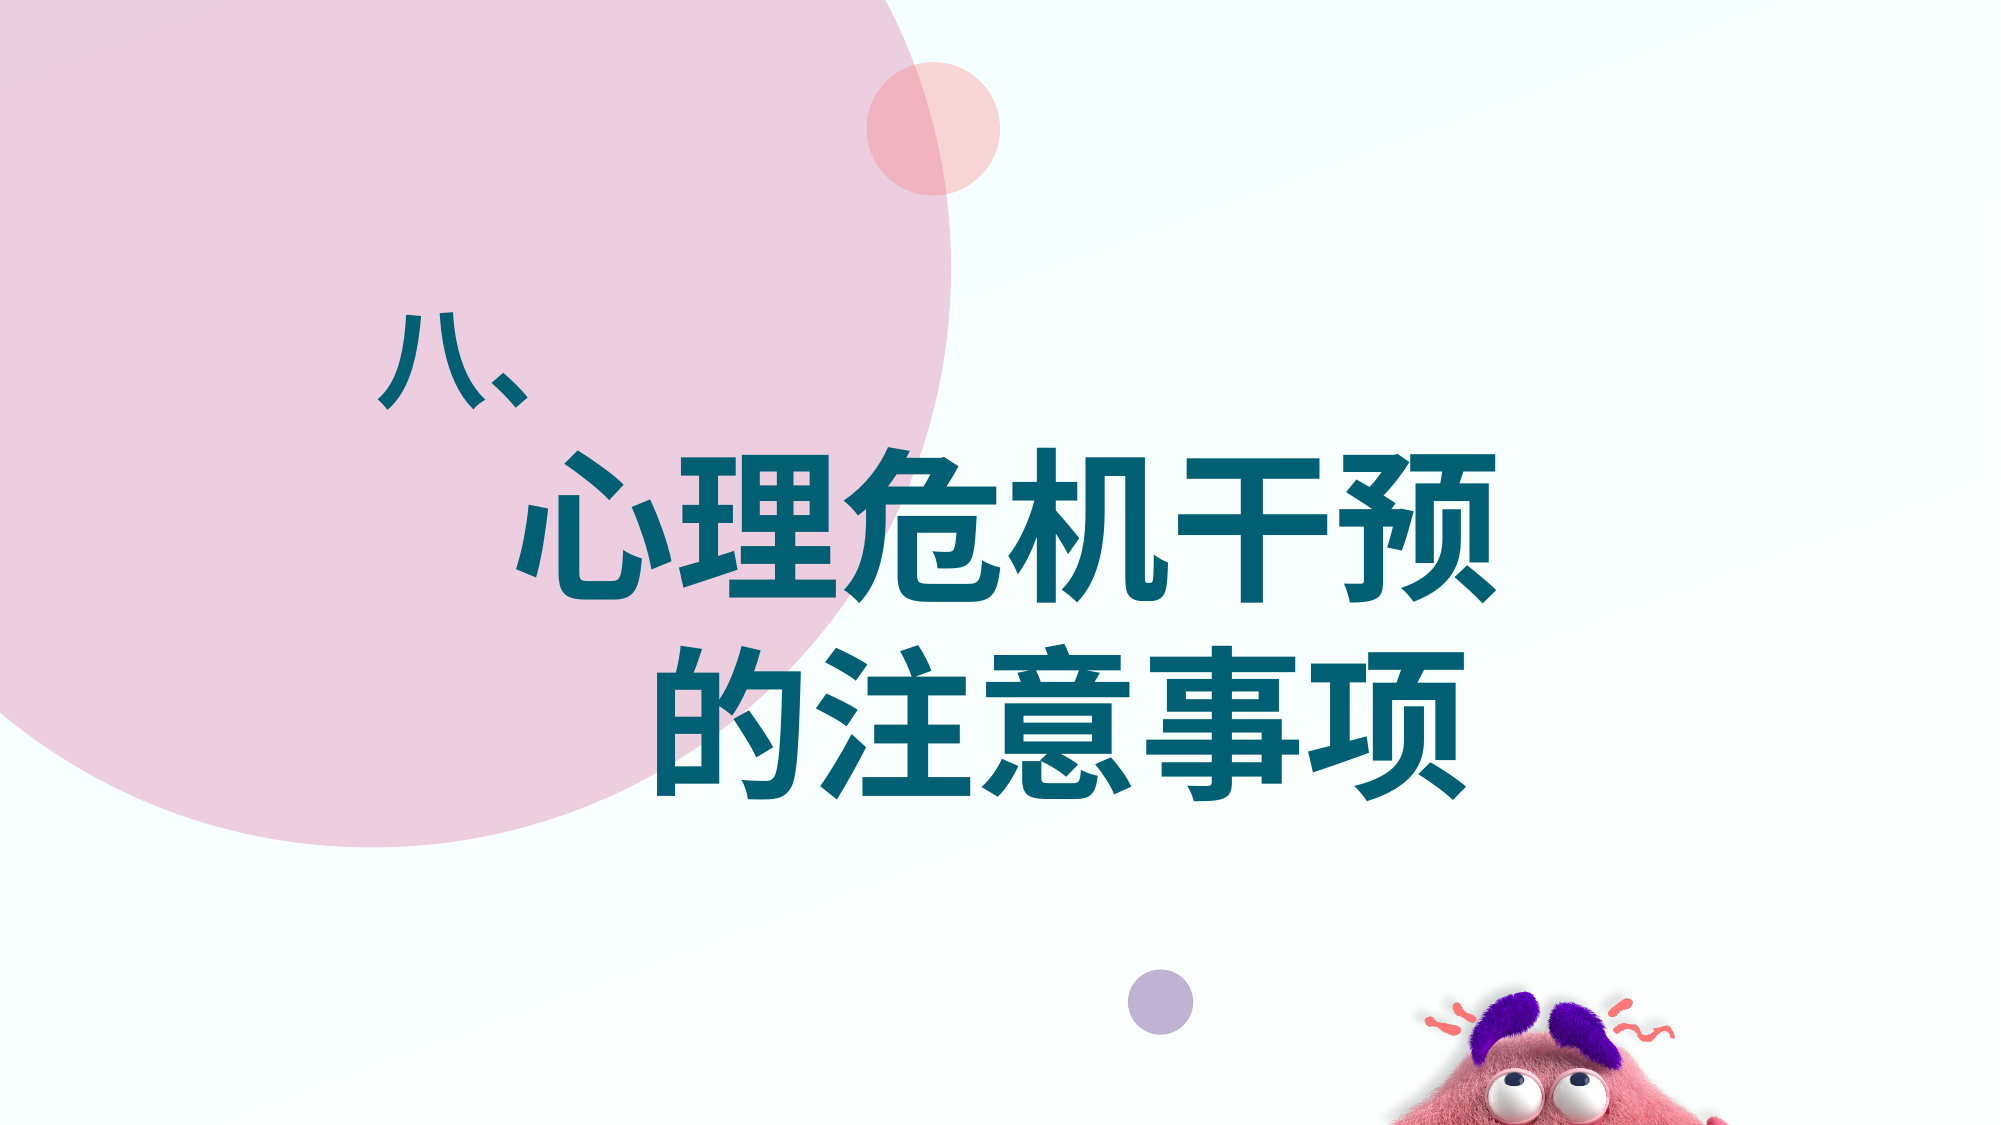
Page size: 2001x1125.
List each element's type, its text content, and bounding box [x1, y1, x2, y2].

title 八、 心理危机干预 的注意事项 [360, 280, 1640, 964]
picture [1355, 930, 1747, 1125]
